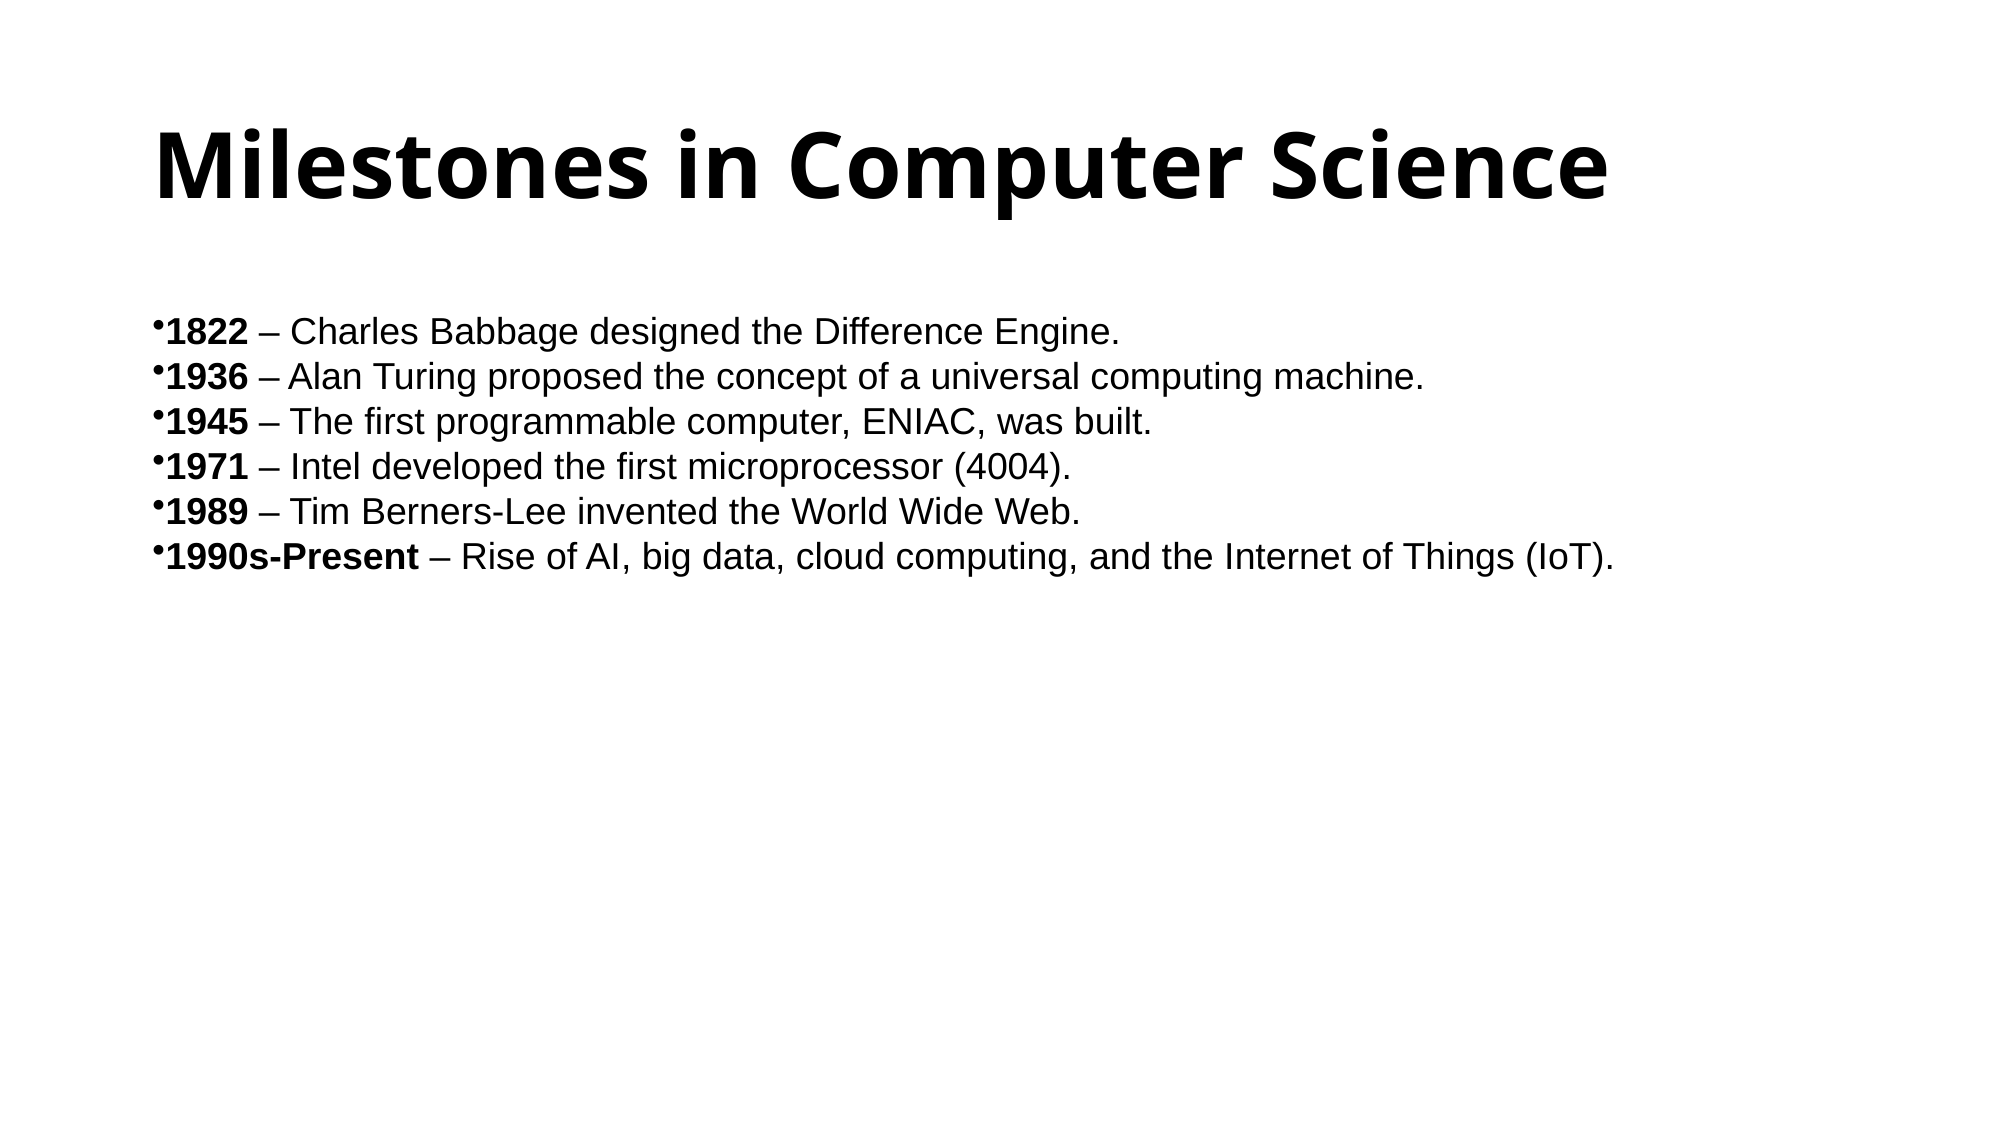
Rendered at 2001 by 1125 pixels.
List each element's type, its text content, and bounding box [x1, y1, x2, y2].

list 1822 – Charles Babbage designed the Difference Engine. 1936 – Alan Turing proposed the concept of a universal computing machine. 1945 – The first programmable computer, ENIAC, was built. 1971 – Intel developed the first microprocessor (4004). 1989 – Tim Berners-Lee invented the World Wide Web. 1990s-Present – Rise of AI, big data, cloud computing, and the Internet of Things (IoT). [137, 299, 1657, 953]
title Milestones in Computer Science [137, 59, 1863, 278]
